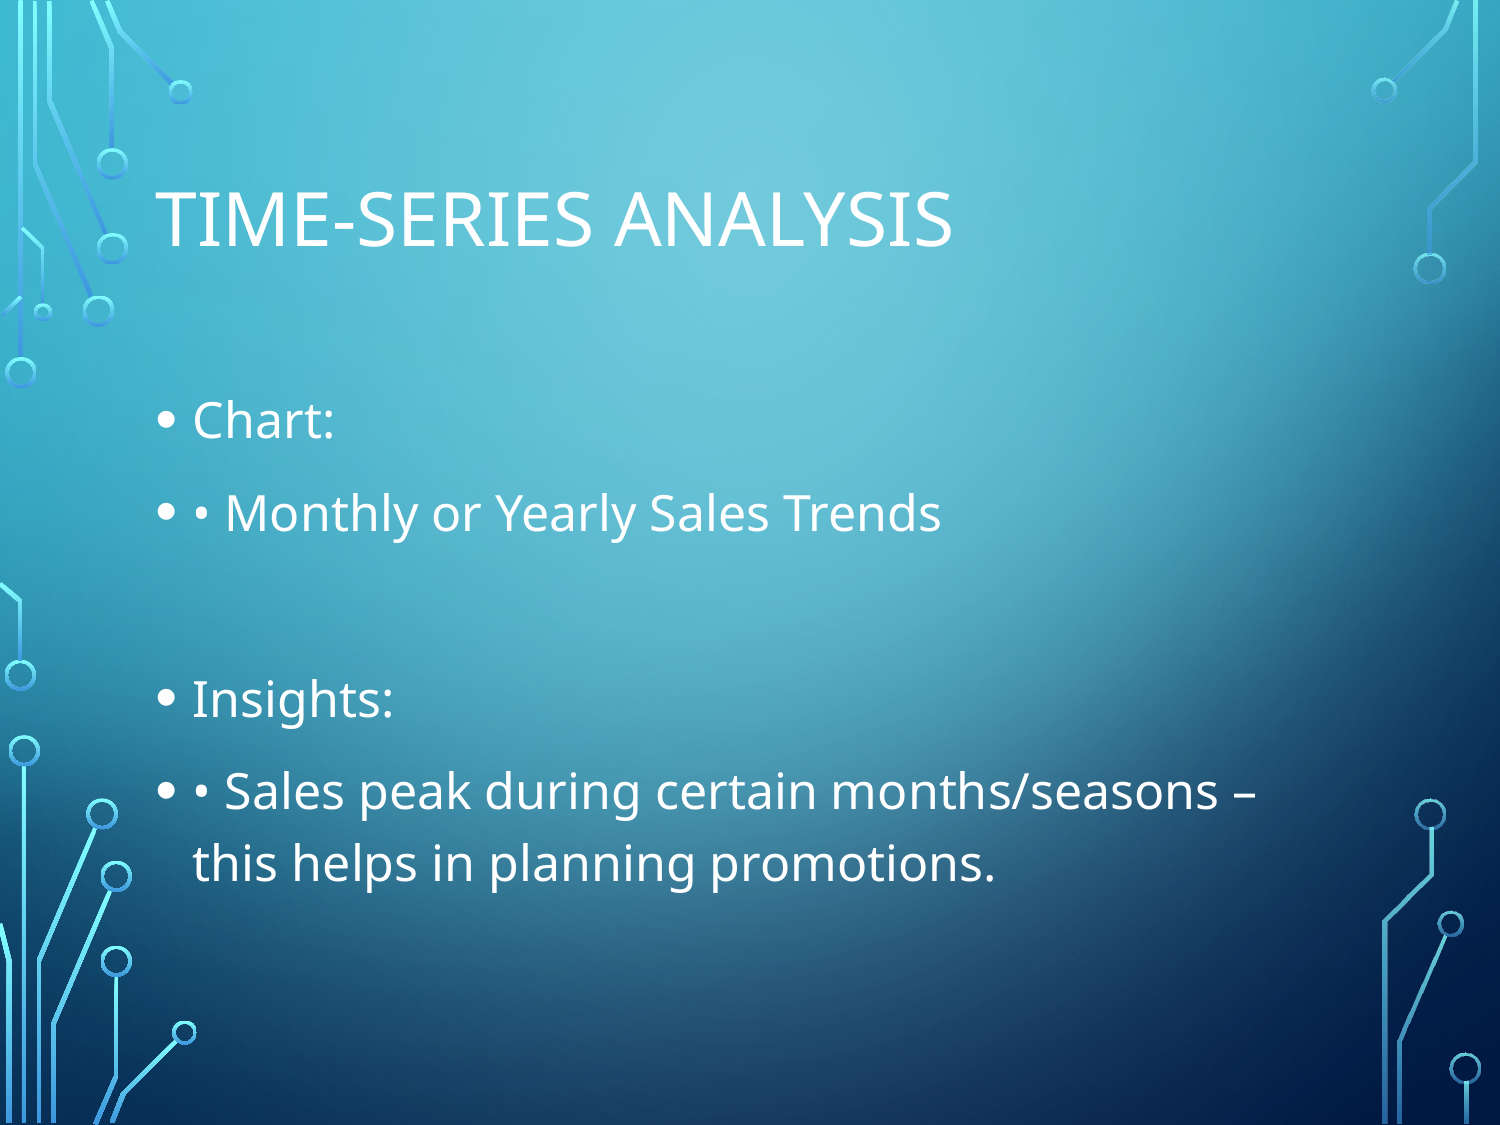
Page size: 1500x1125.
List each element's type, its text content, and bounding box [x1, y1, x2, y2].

title Time-Series Analysis [140, 101, 1360, 344]
list Chart: • Monthly or Yearly Sales Trends Insights: • Sales peak during certain months/seasons – this helps in planning promotions. [140, 369, 1360, 950]
